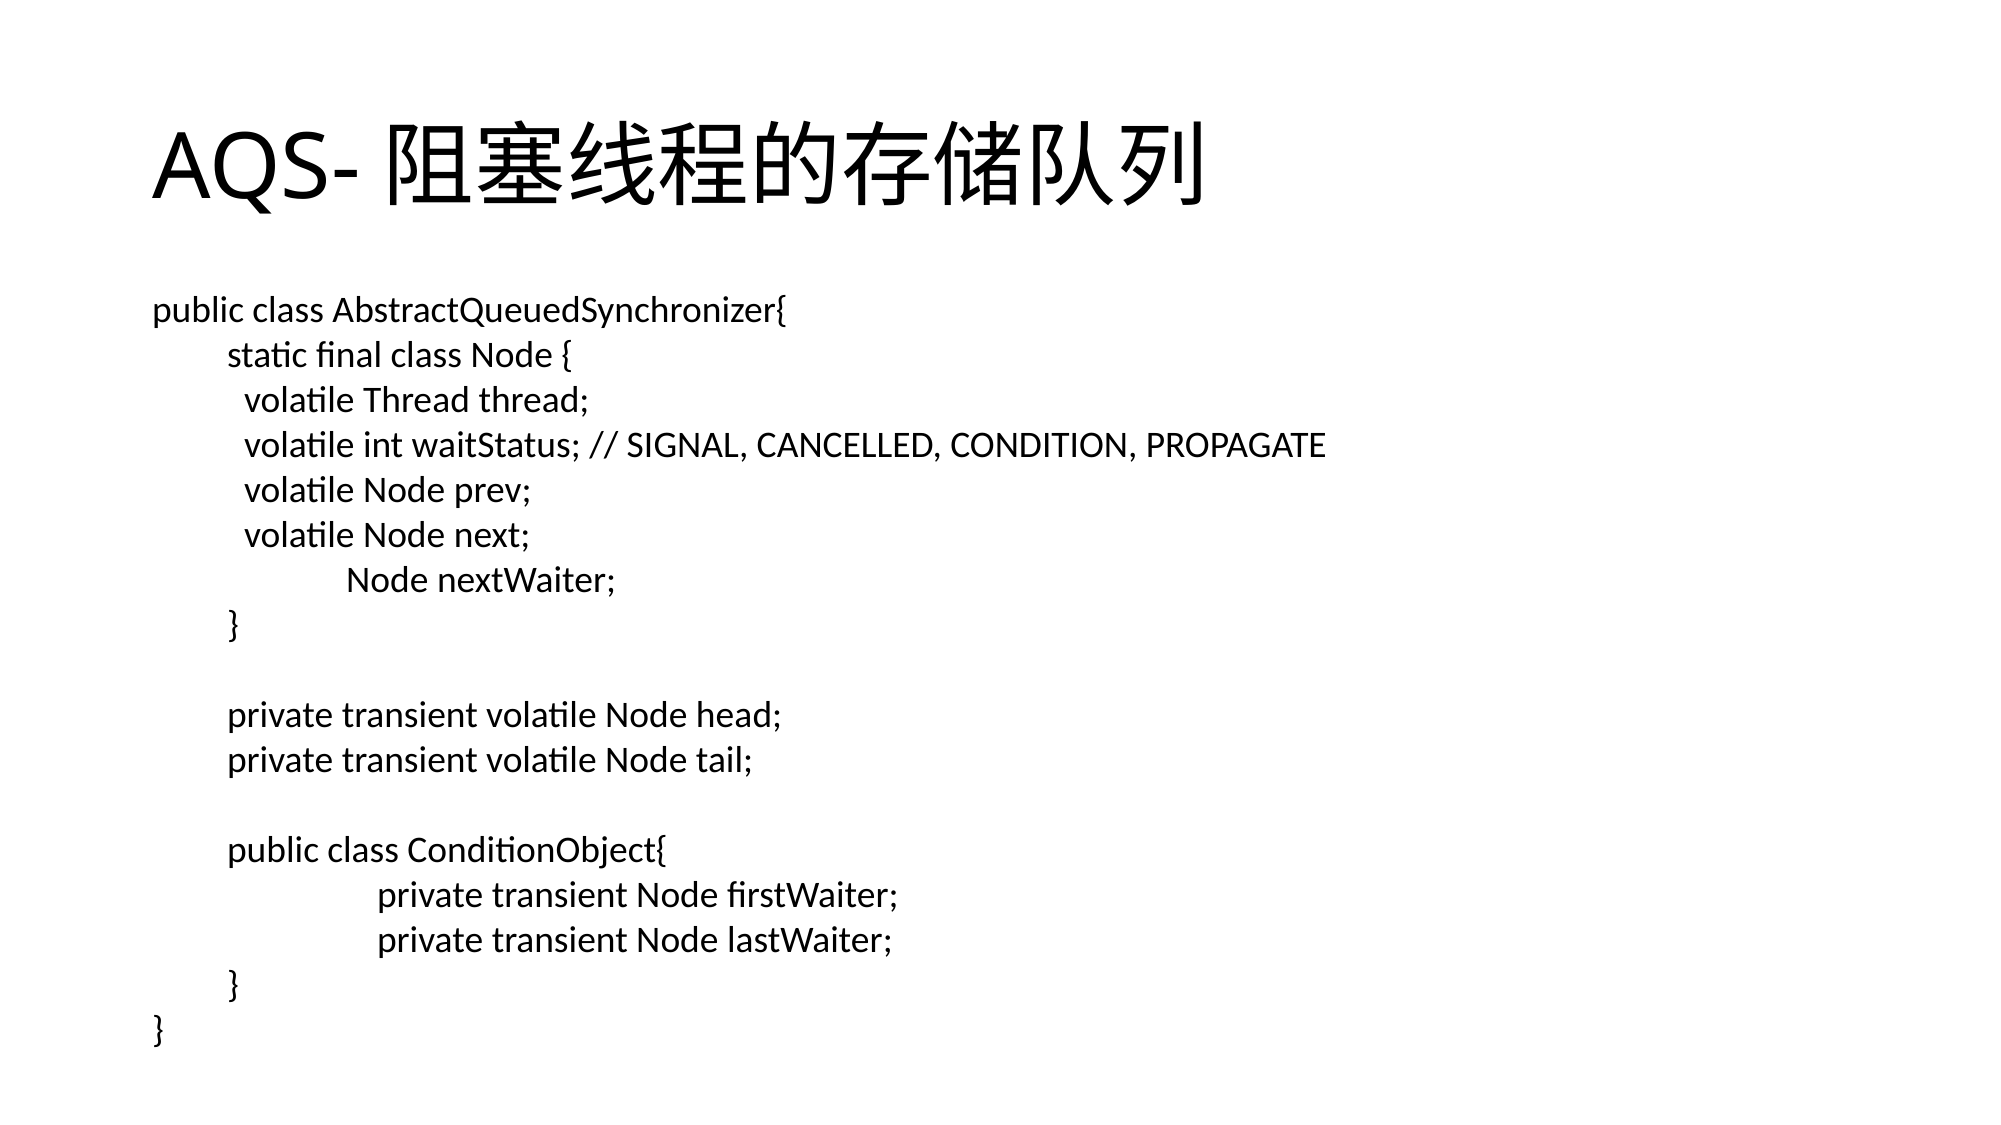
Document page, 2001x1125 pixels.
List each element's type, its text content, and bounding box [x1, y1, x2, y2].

title AQS-阻塞线程的存储队列 [137, 59, 1863, 278]
text_box public class AbstractQueuedSynchronizer{ static final class Node { volatile Thread thread; volatile int waitStatus; // SIGNAL, CANCELLED, CONDITION, PROPAGATE volatile Node prev; volatile Node next; Node nextWaiter; } private transient volatile Node head; private transient volatile Node tail; public class ConditionObject{ private transient Node firstWaiter; private transient Node lastWaiter; } } [137, 277, 1820, 1058]
